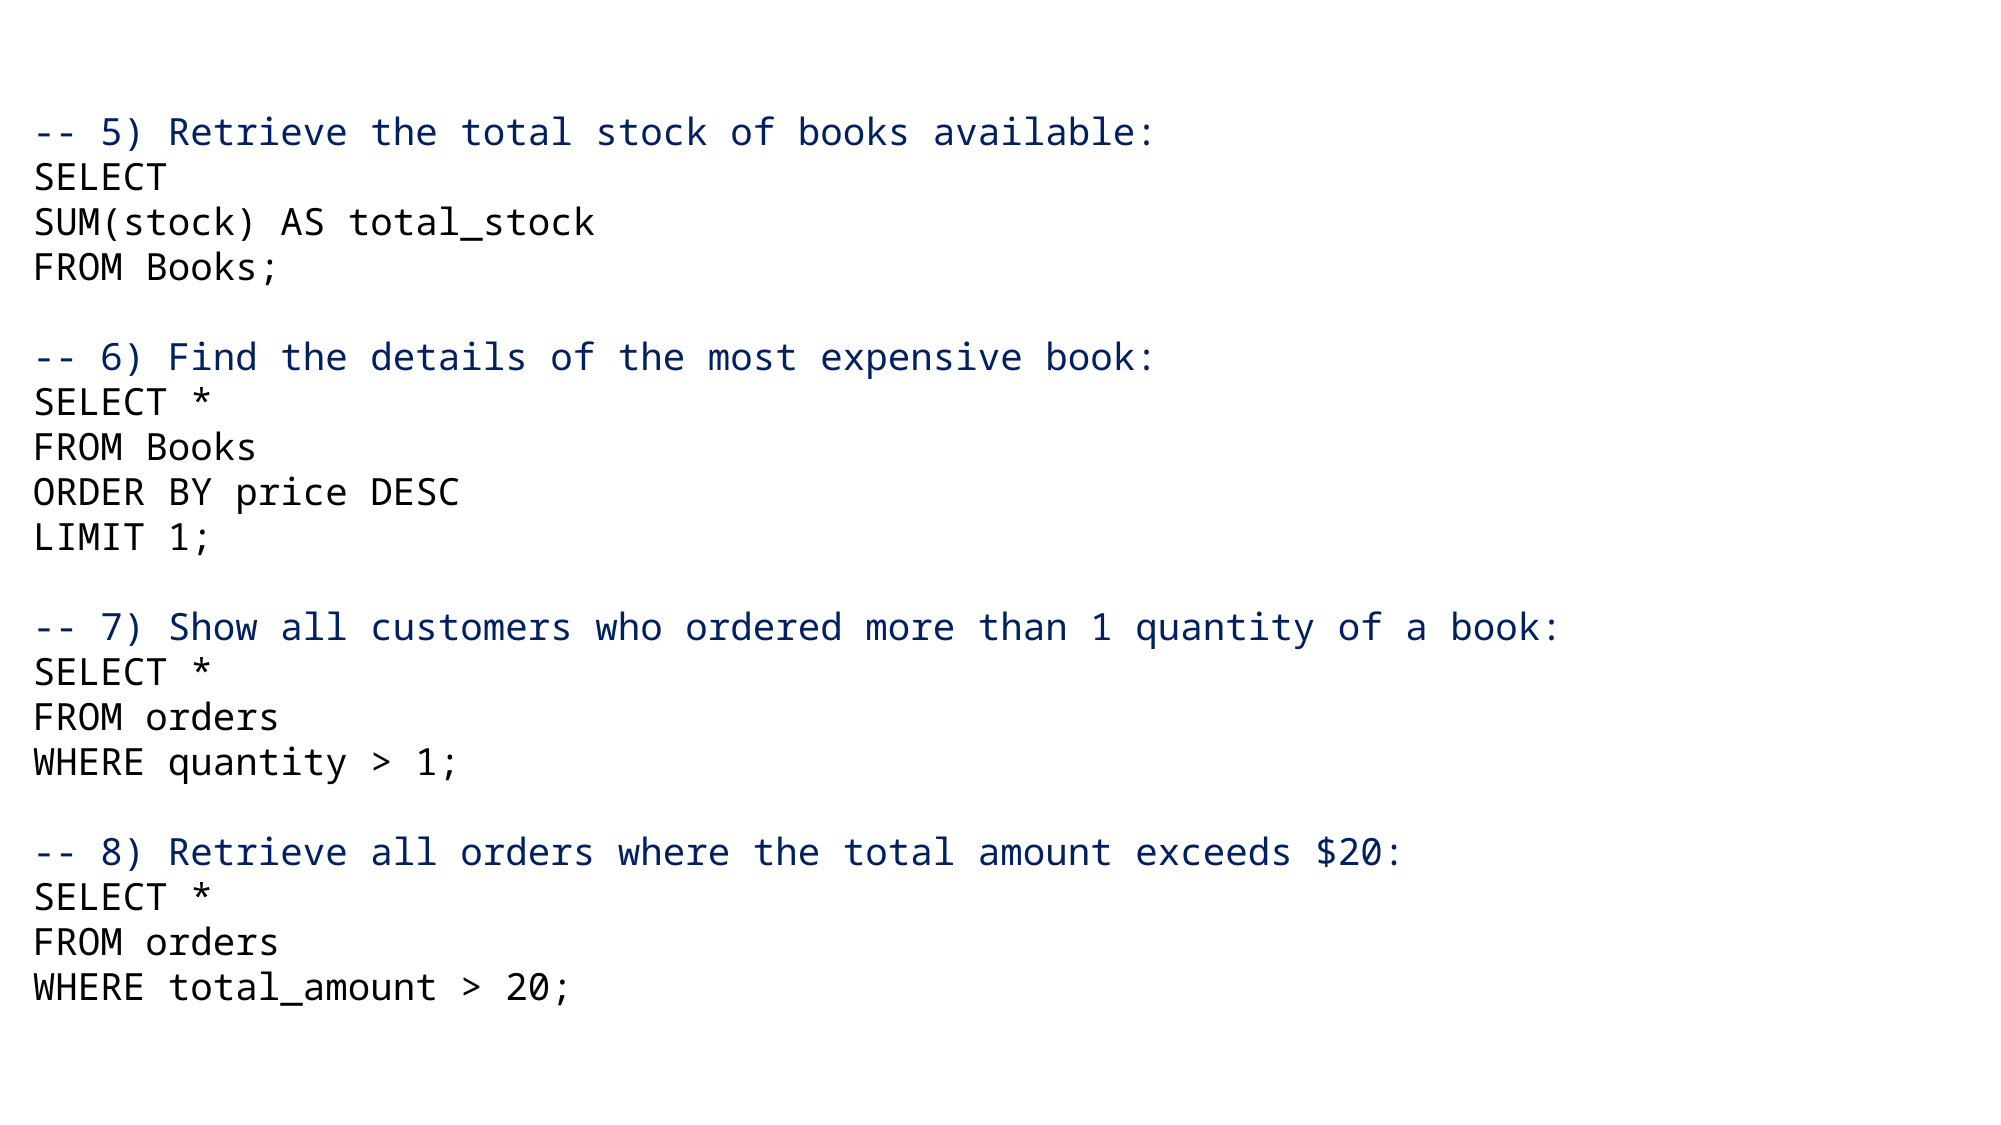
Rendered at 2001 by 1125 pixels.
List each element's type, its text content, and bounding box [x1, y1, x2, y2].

text_box -- 5) Retrieve the total stock of books available: SELECT SUM(stock) AS total_stock FROM Books; -- 6) Find the details of the most expensive book: SELECT * FROM Books ORDER BY price DESC LIMIT 1; -- 7) Show all customers who ordered more than 1 quantity of a book: SELECT * FROM orders WHERE quantity > 1; -- 8) Retrieve all orders where the total amount exceeds $20: SELECT * FROM orders WHERE total_amount > 20; [18, 100, 1982, 1016]
